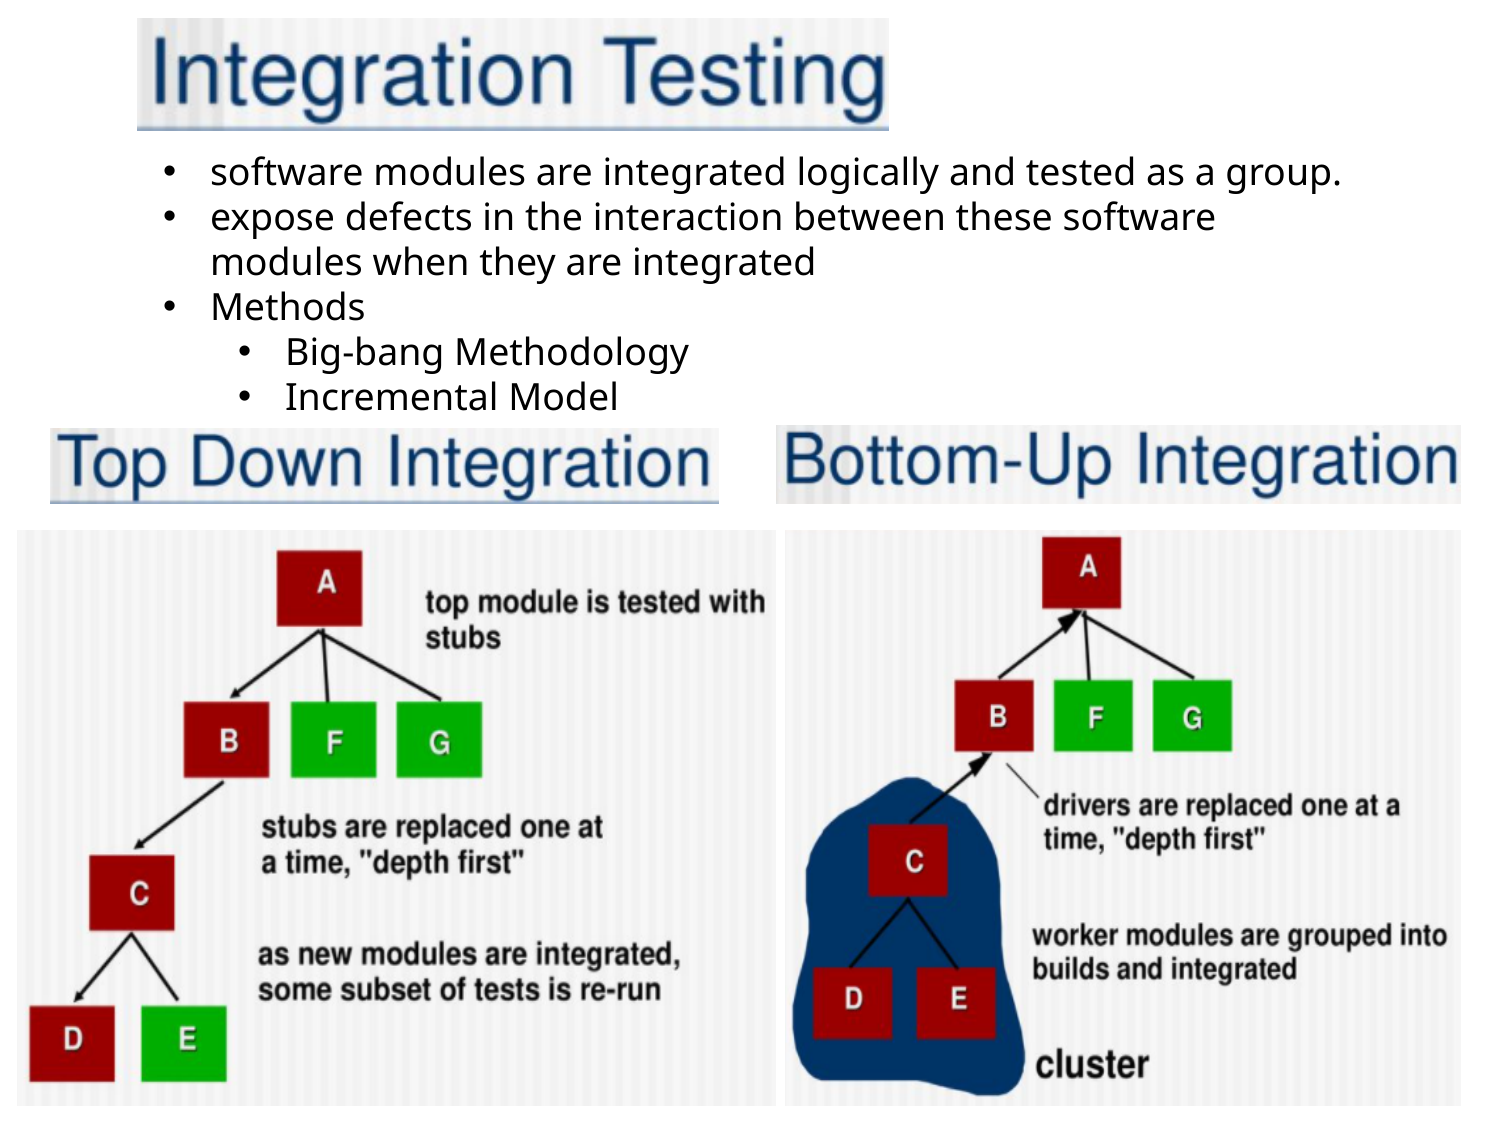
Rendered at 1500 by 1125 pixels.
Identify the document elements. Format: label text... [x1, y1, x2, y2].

picture [17, 530, 776, 1106]
picture [137, 17, 889, 131]
text_box software modules are integrated logically and tested as a group. expose defects in the interaction between these software modules when they are integrated Methods Big-bang Methodology Incremental Model [148, 140, 1386, 426]
picture [49, 427, 719, 504]
picture [775, 424, 1461, 504]
picture [785, 530, 1461, 1106]
